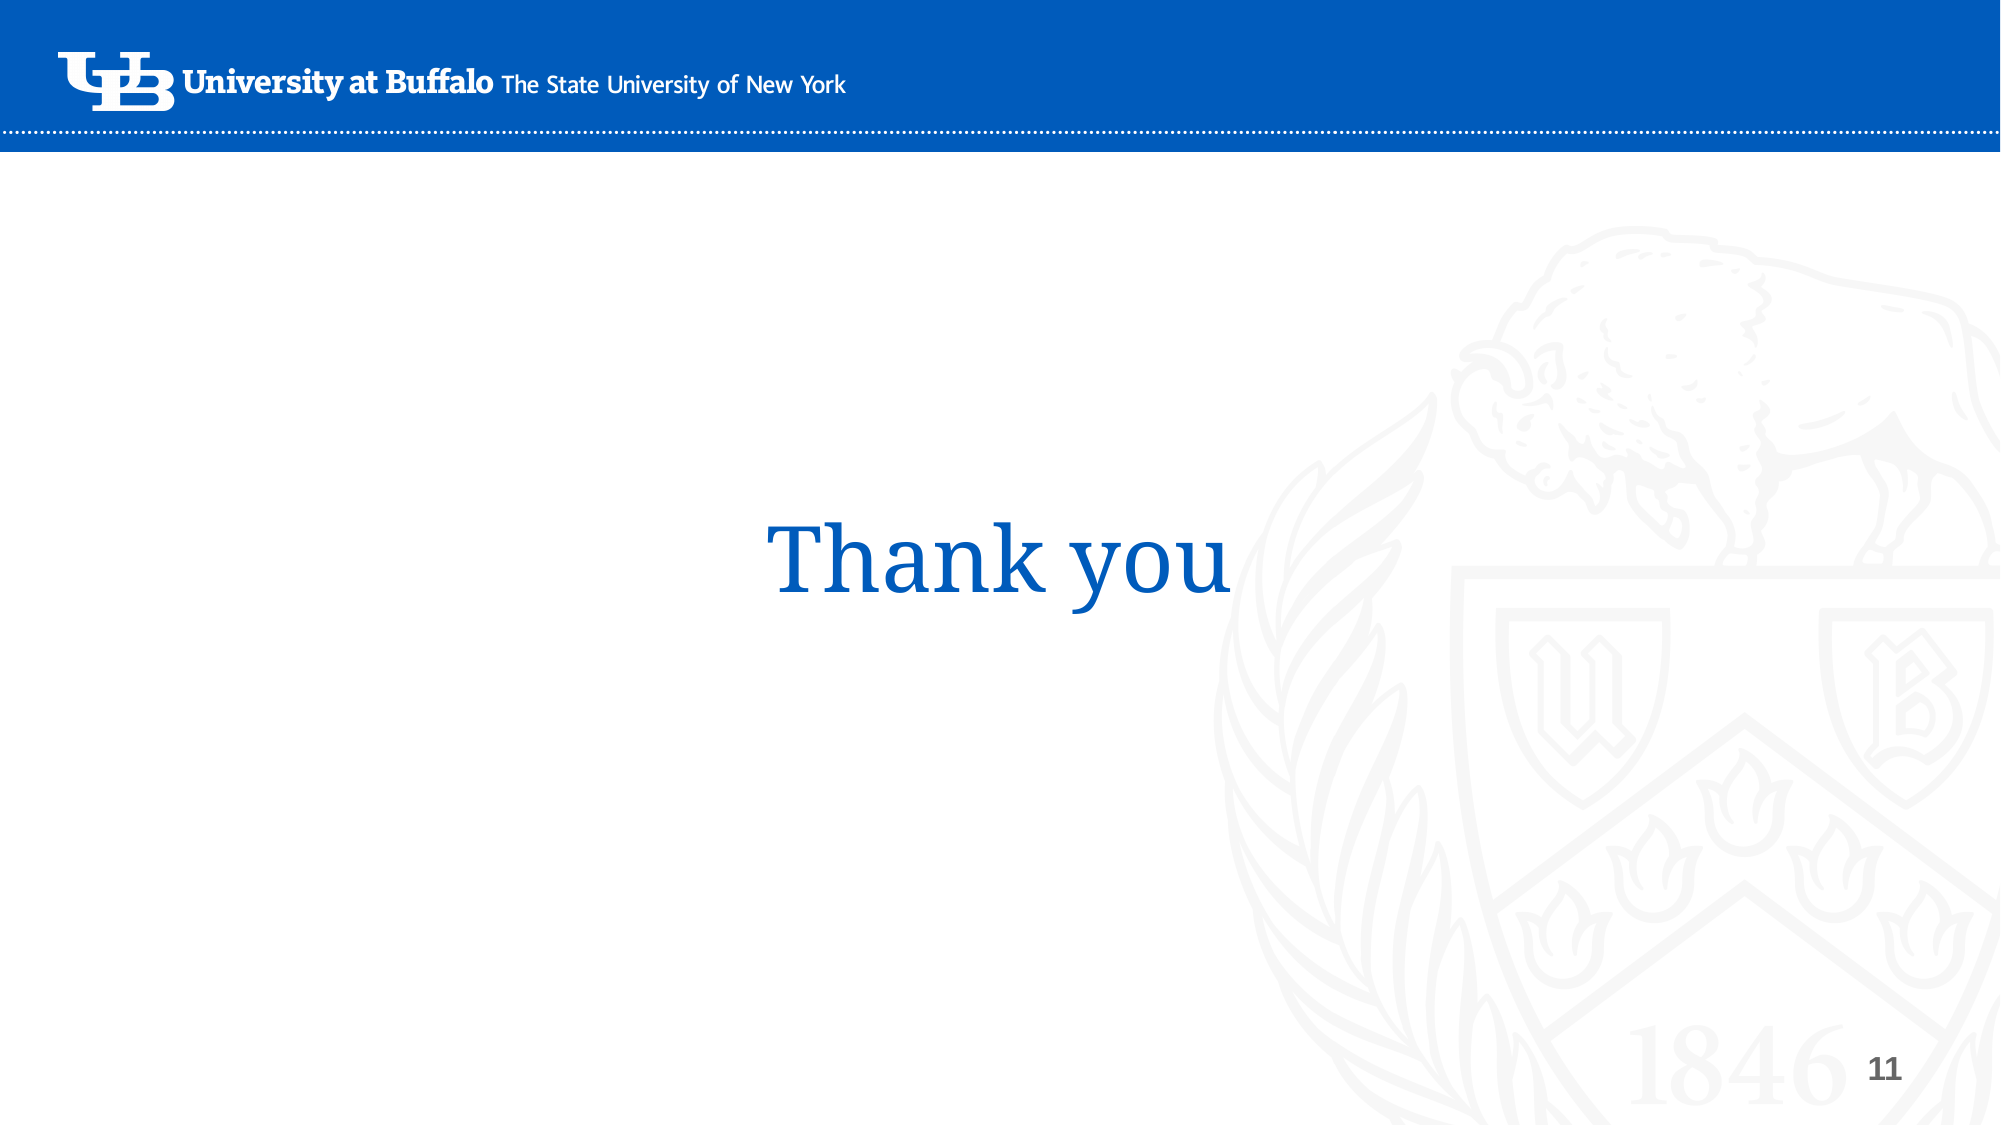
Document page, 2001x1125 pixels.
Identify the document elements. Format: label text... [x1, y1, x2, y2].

title Thank you [256, 504, 1744, 620]
picture [0, 0, 2001, 1125]
footer 11 [1242, 1036, 1918, 1097]
